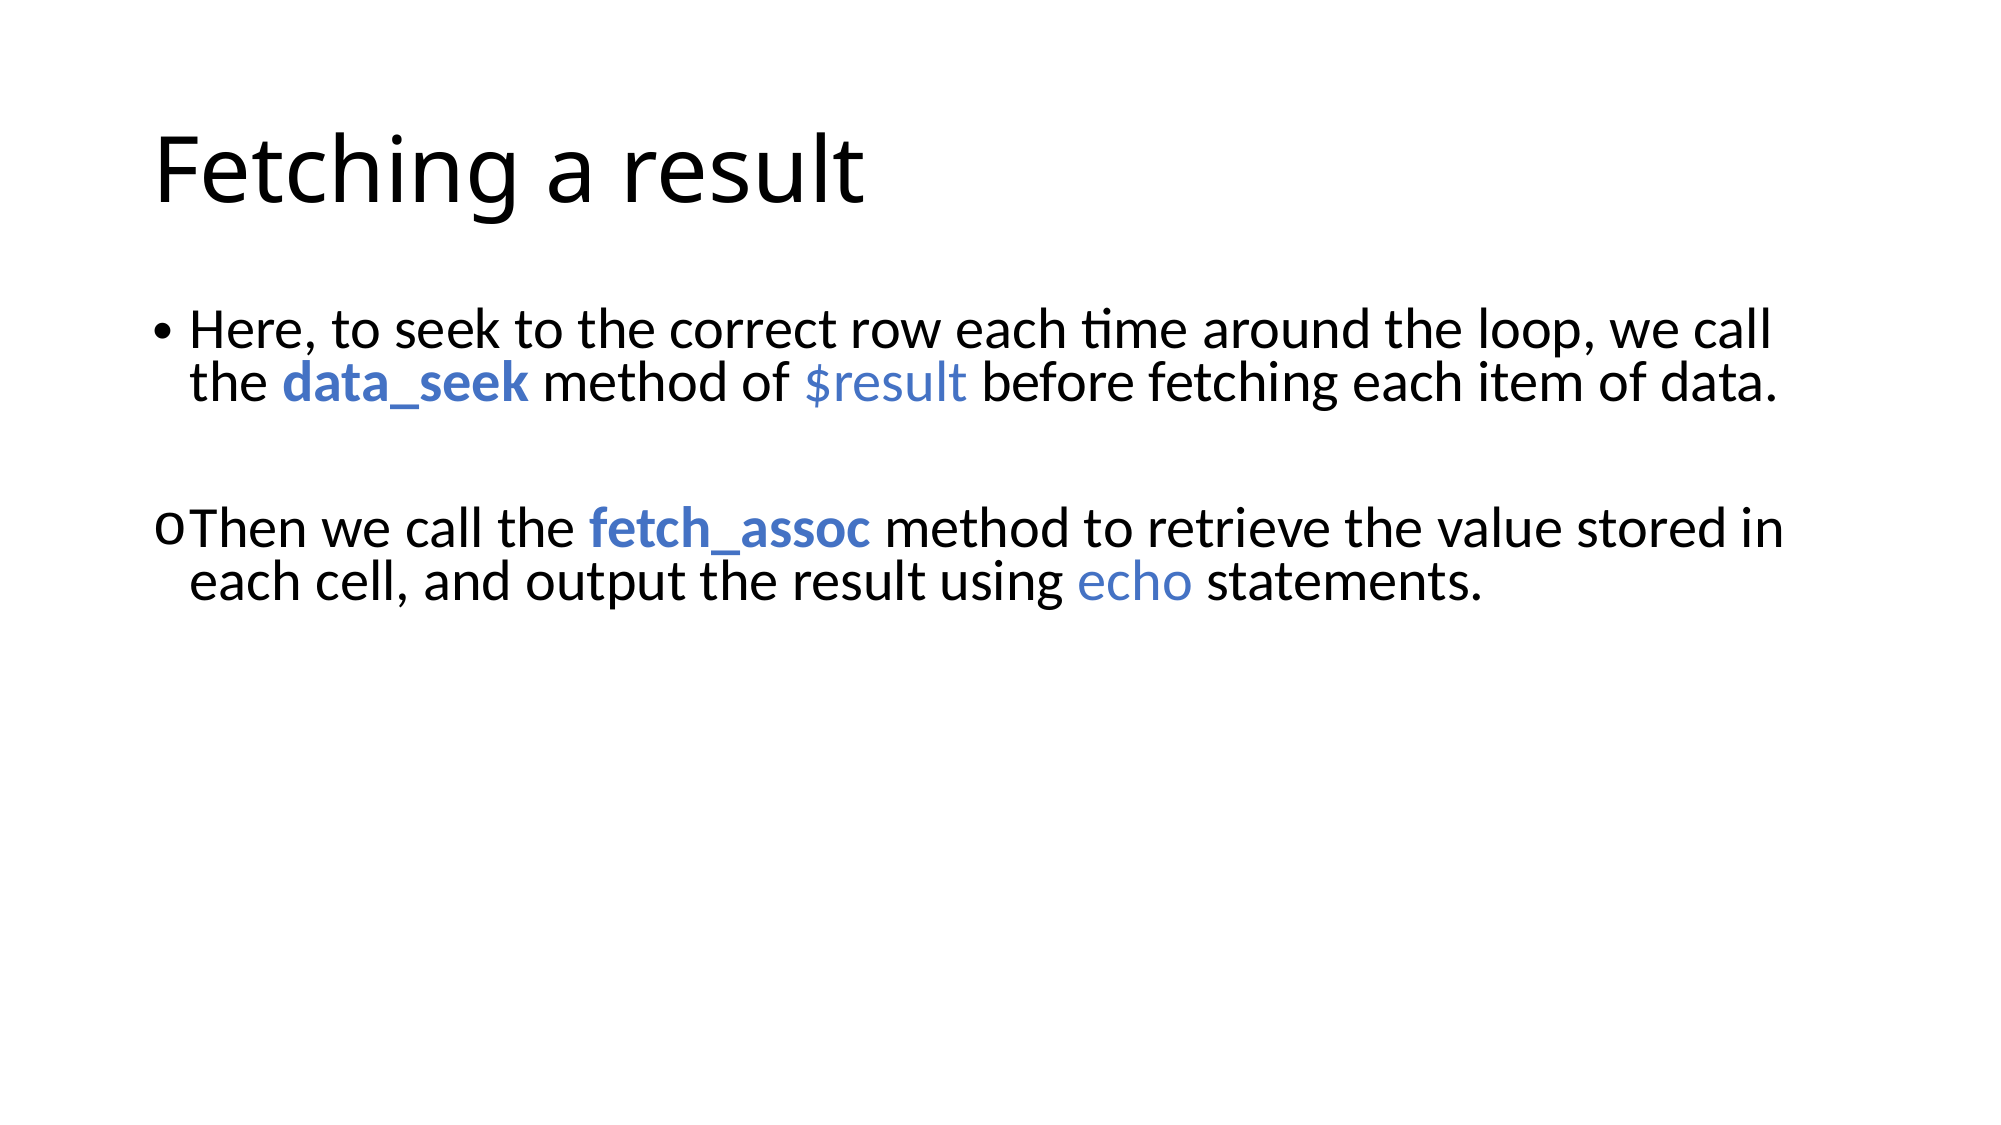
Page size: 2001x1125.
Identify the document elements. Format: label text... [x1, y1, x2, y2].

list Here, to seek to the correct row each time around the loop, we call the data_seek method of $result before fetching each item of data. Then we call the fetch_assoc method to retrieve the value stored in each cell, and output the result using echo statements. [137, 299, 1863, 1125]
title Fetching a result [137, 59, 1863, 278]
